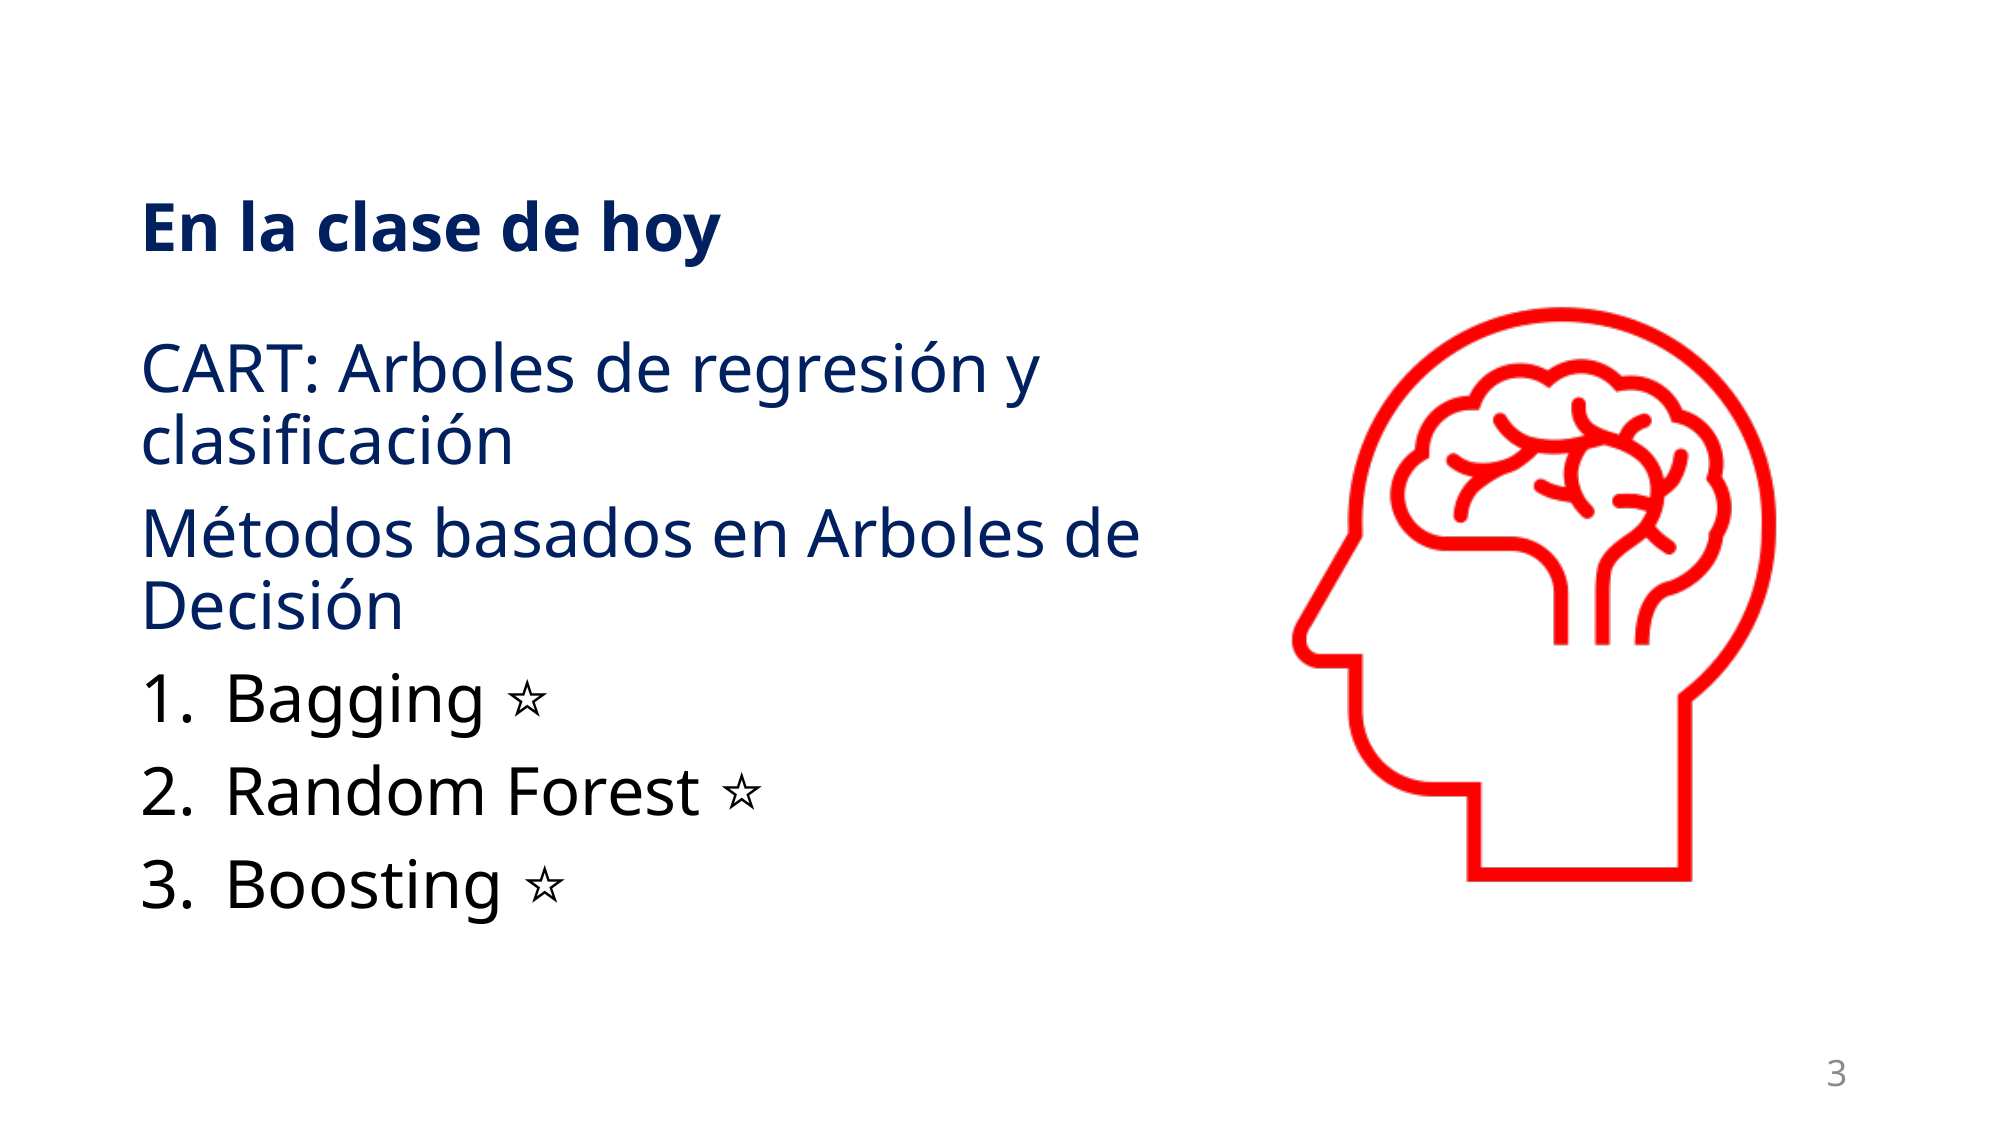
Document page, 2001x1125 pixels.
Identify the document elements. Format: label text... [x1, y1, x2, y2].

list CART: Arboles de regresión y clasificación Métodos basados en Arboles de Decisión Bagging ⭐︎ Random︎ Forest ⭐︎ Boosting ⭐︎ [124, 327, 1234, 1010]
title En la clase de hoy [124, 186, 871, 327]
slide_number 3 [1412, 1042, 1863, 1103]
picture [1193, 256, 1876, 939]
